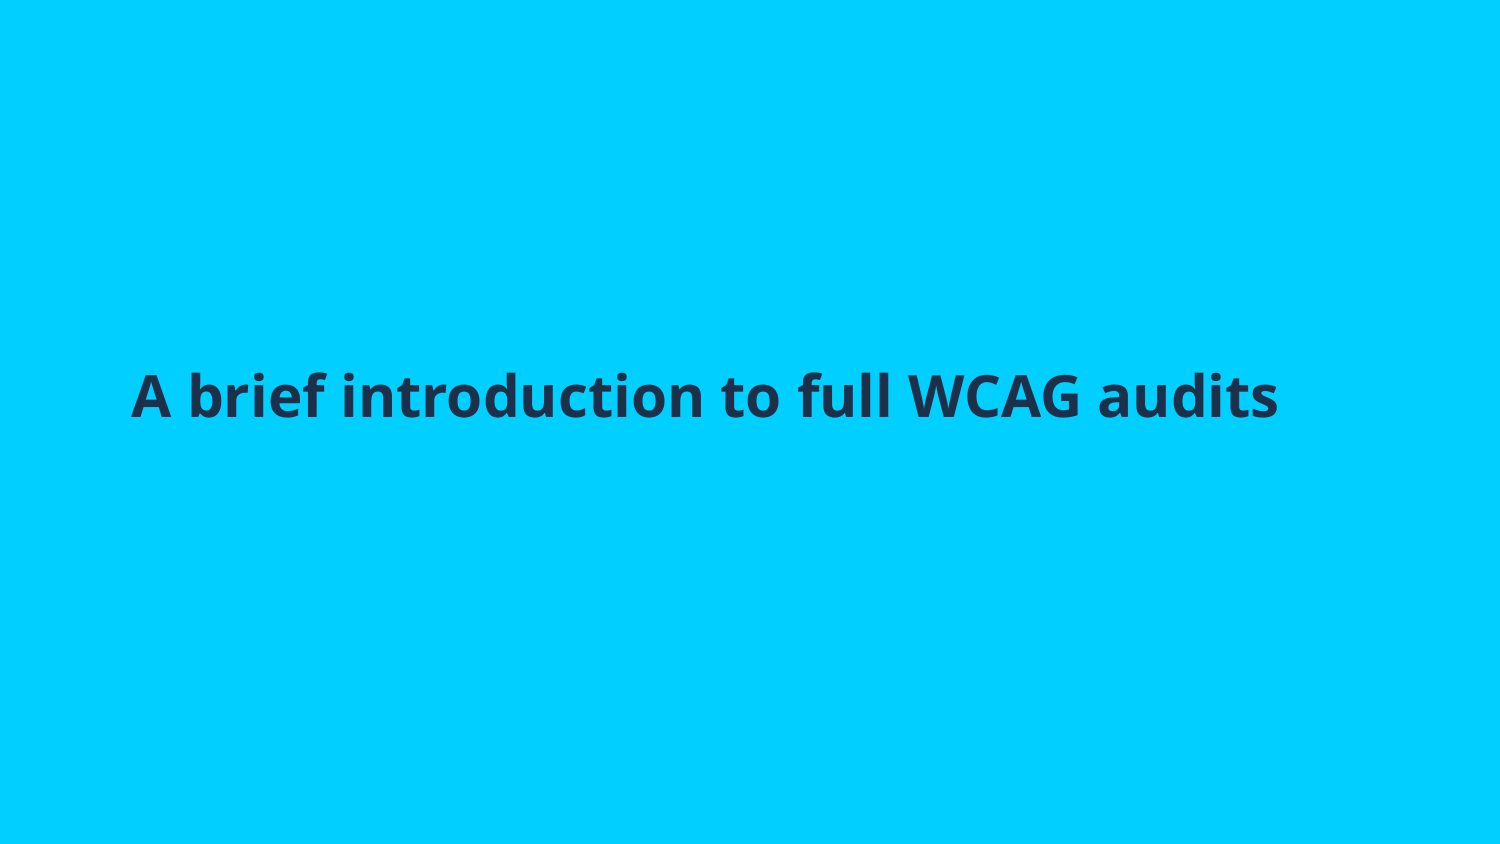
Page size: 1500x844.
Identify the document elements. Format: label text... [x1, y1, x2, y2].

title A brief introduction to full WCAG audits [116, 87, 1379, 701]
